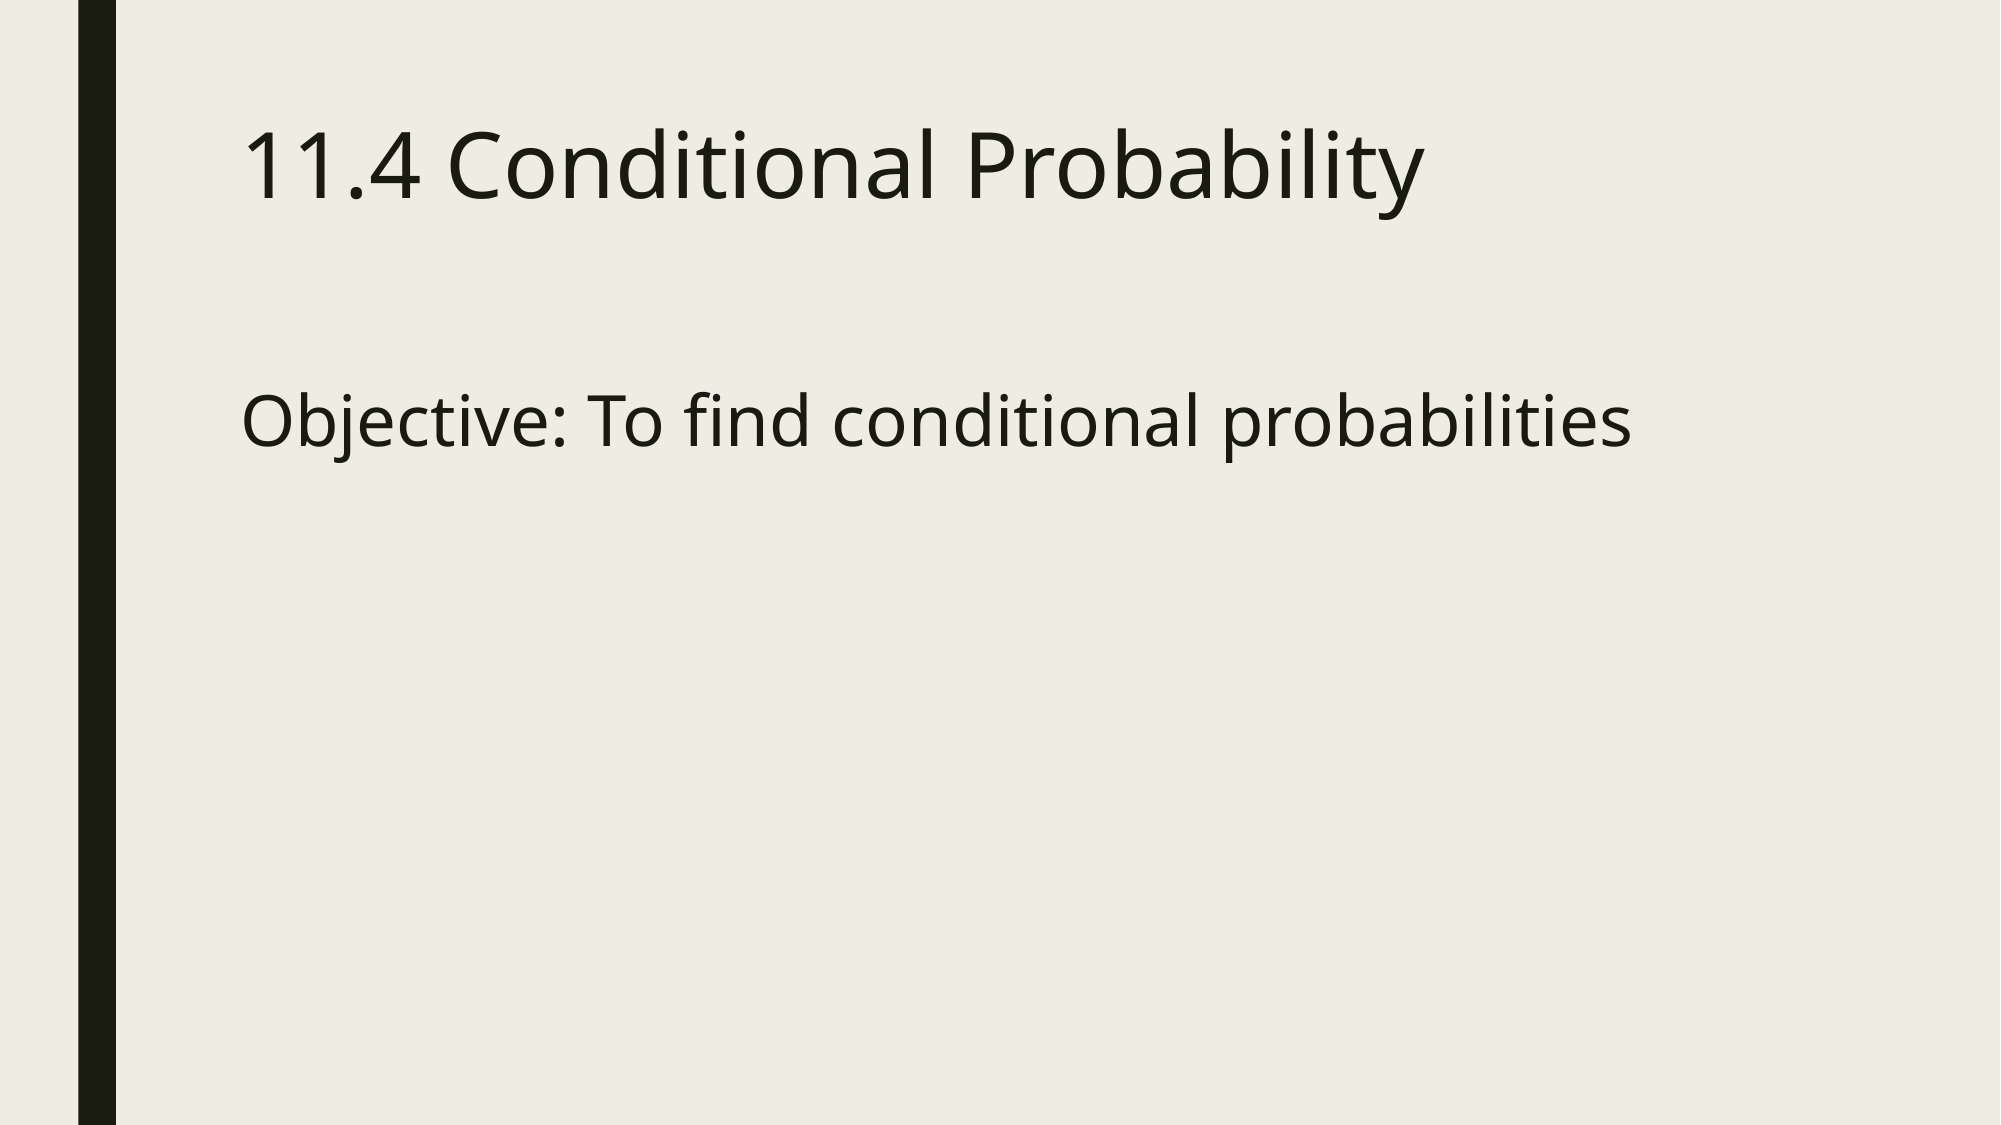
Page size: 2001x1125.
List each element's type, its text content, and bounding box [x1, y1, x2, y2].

title 11.4 Conditional Probability [225, 112, 1800, 357]
list Objective: To find conditional probabilities [225, 375, 1800, 963]
